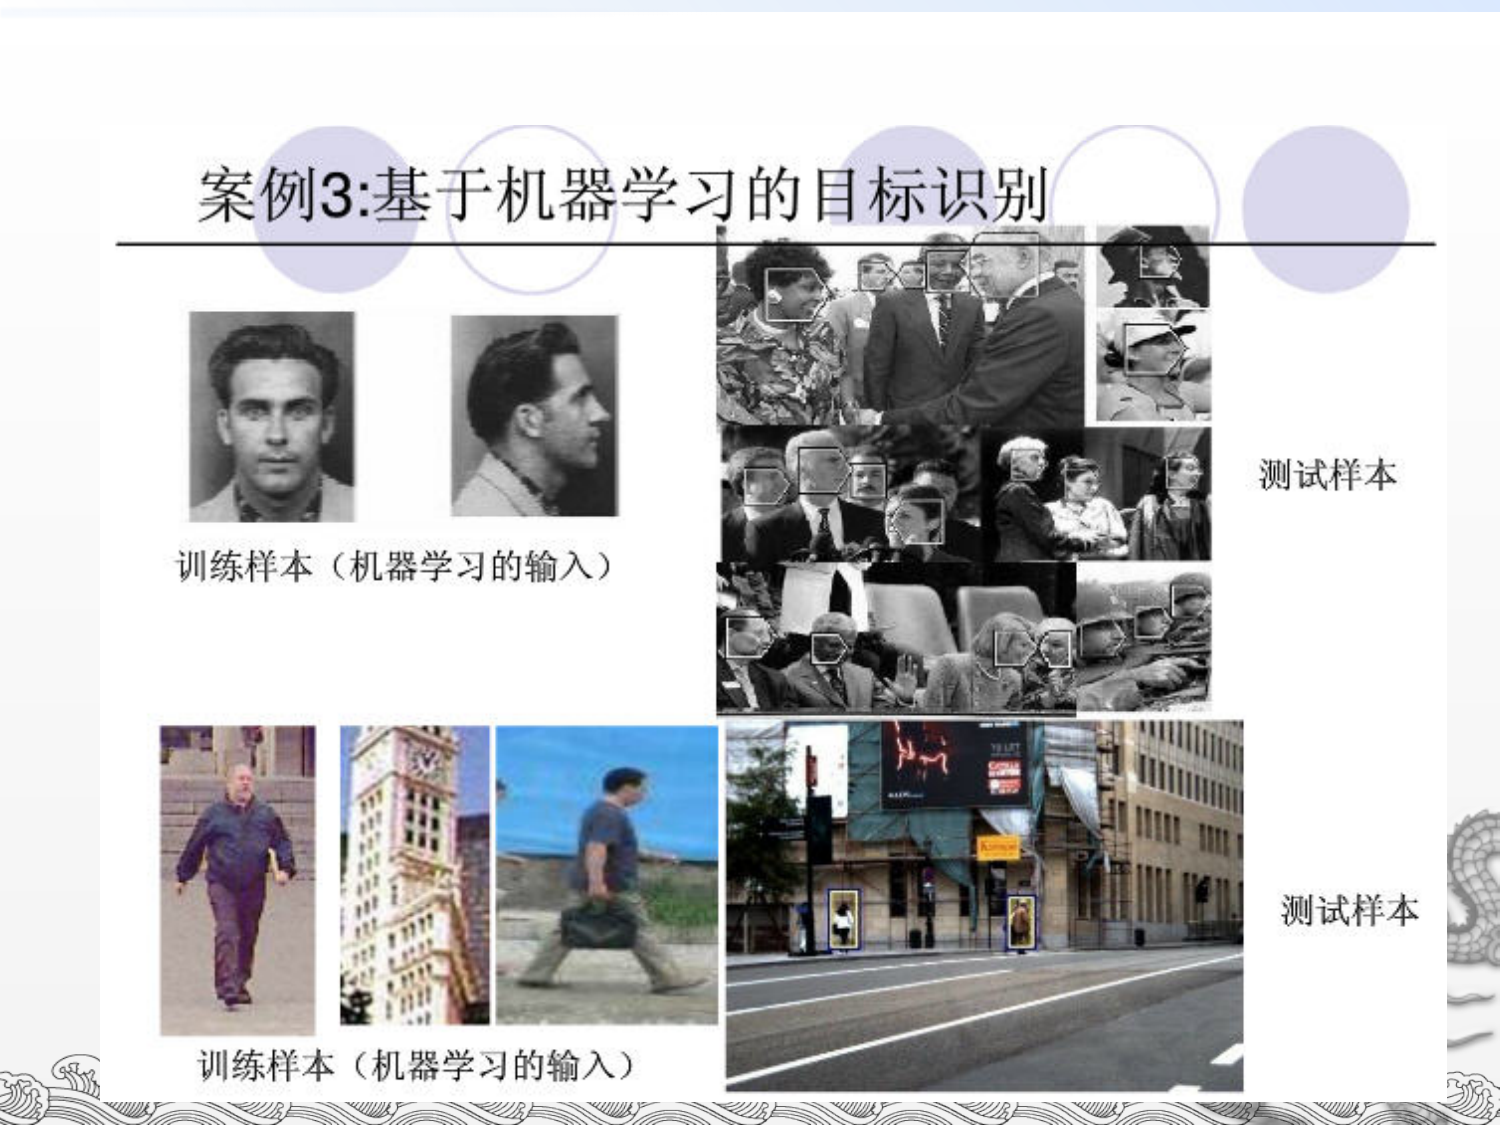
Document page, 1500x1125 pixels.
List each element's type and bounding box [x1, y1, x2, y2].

picture [99, 124, 1448, 1103]
